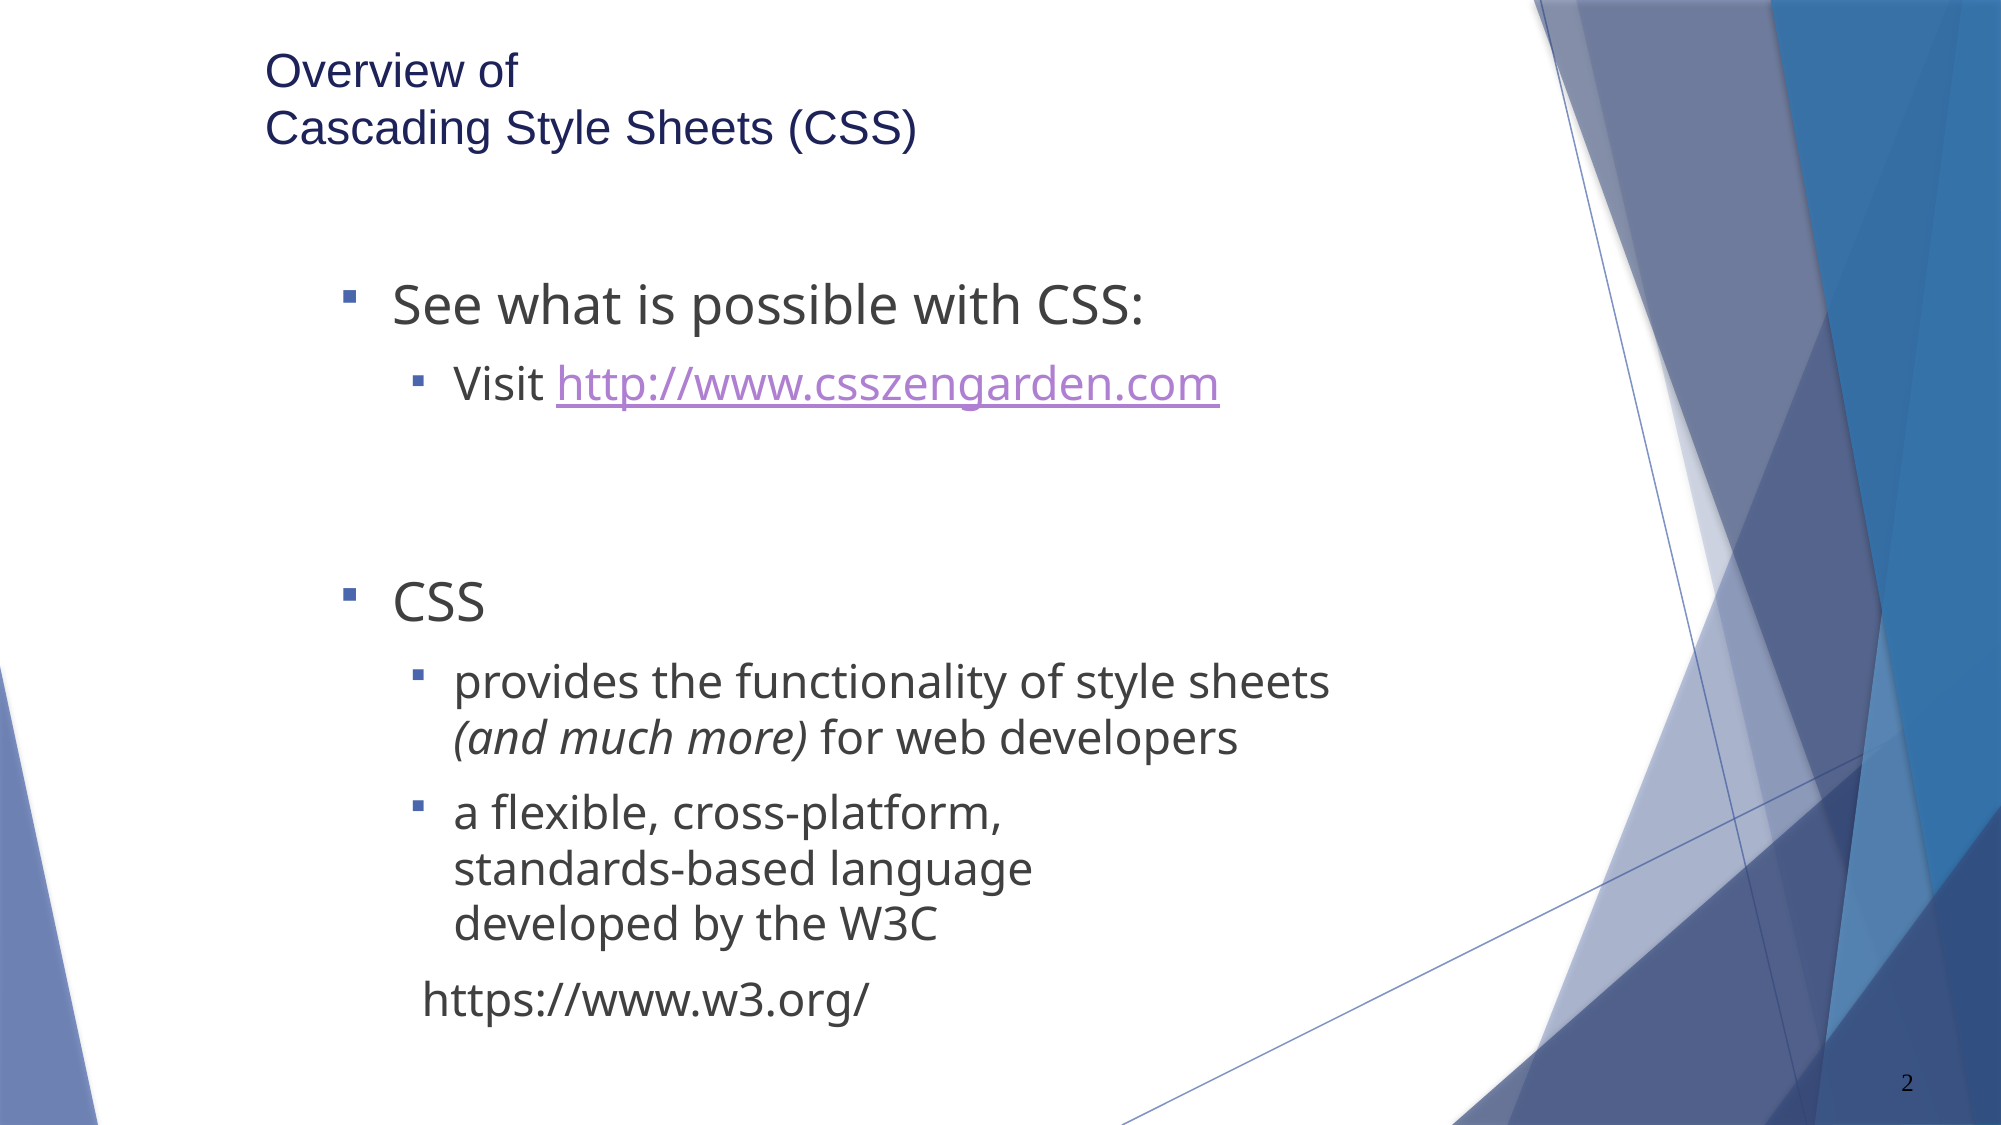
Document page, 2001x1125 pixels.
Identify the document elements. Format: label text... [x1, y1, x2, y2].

slide_number 2 [1816, 1051, 1929, 1111]
list See what is possible with CSS: Visit http://www.csszengarden.com CSS provides the functionality of style sheets (and much more) for web developers a flexible, cross-platform, standards-based language developed by the W3C https://www.w3.org/ [324, 262, 1663, 1038]
title Overview of Cascading Style Sheets (CSS) [249, 31, 1732, 163]
